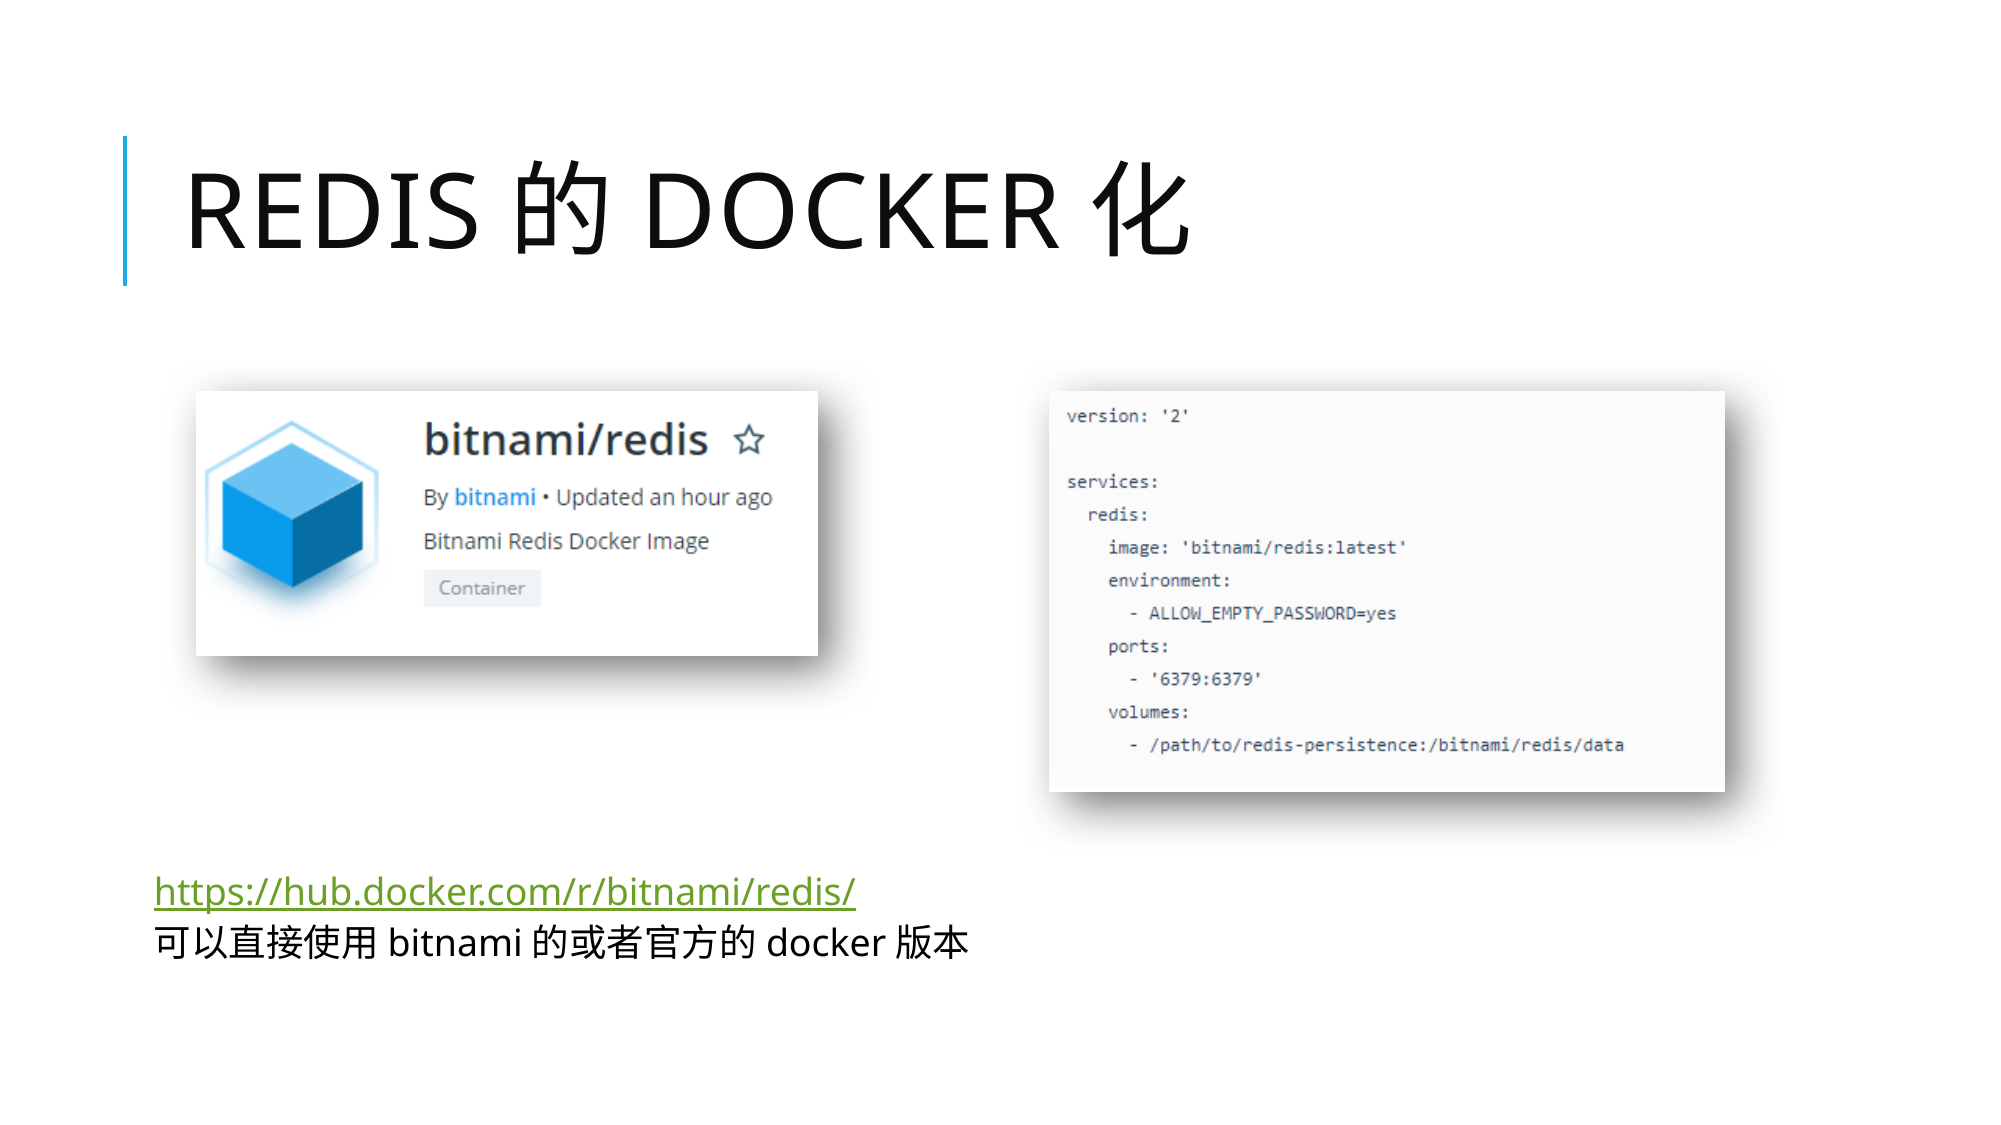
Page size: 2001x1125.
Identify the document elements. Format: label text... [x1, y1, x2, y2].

picture [195, 391, 819, 656]
picture [1049, 390, 1725, 792]
text_box https://hub.docker.com/r/bitnami/redis/ 可以直接使用bitnami的或者官方的docker版本 [139, 860, 986, 972]
list [168, 375, 1763, 1035]
title Redis的docker化 [168, 96, 1763, 342]
